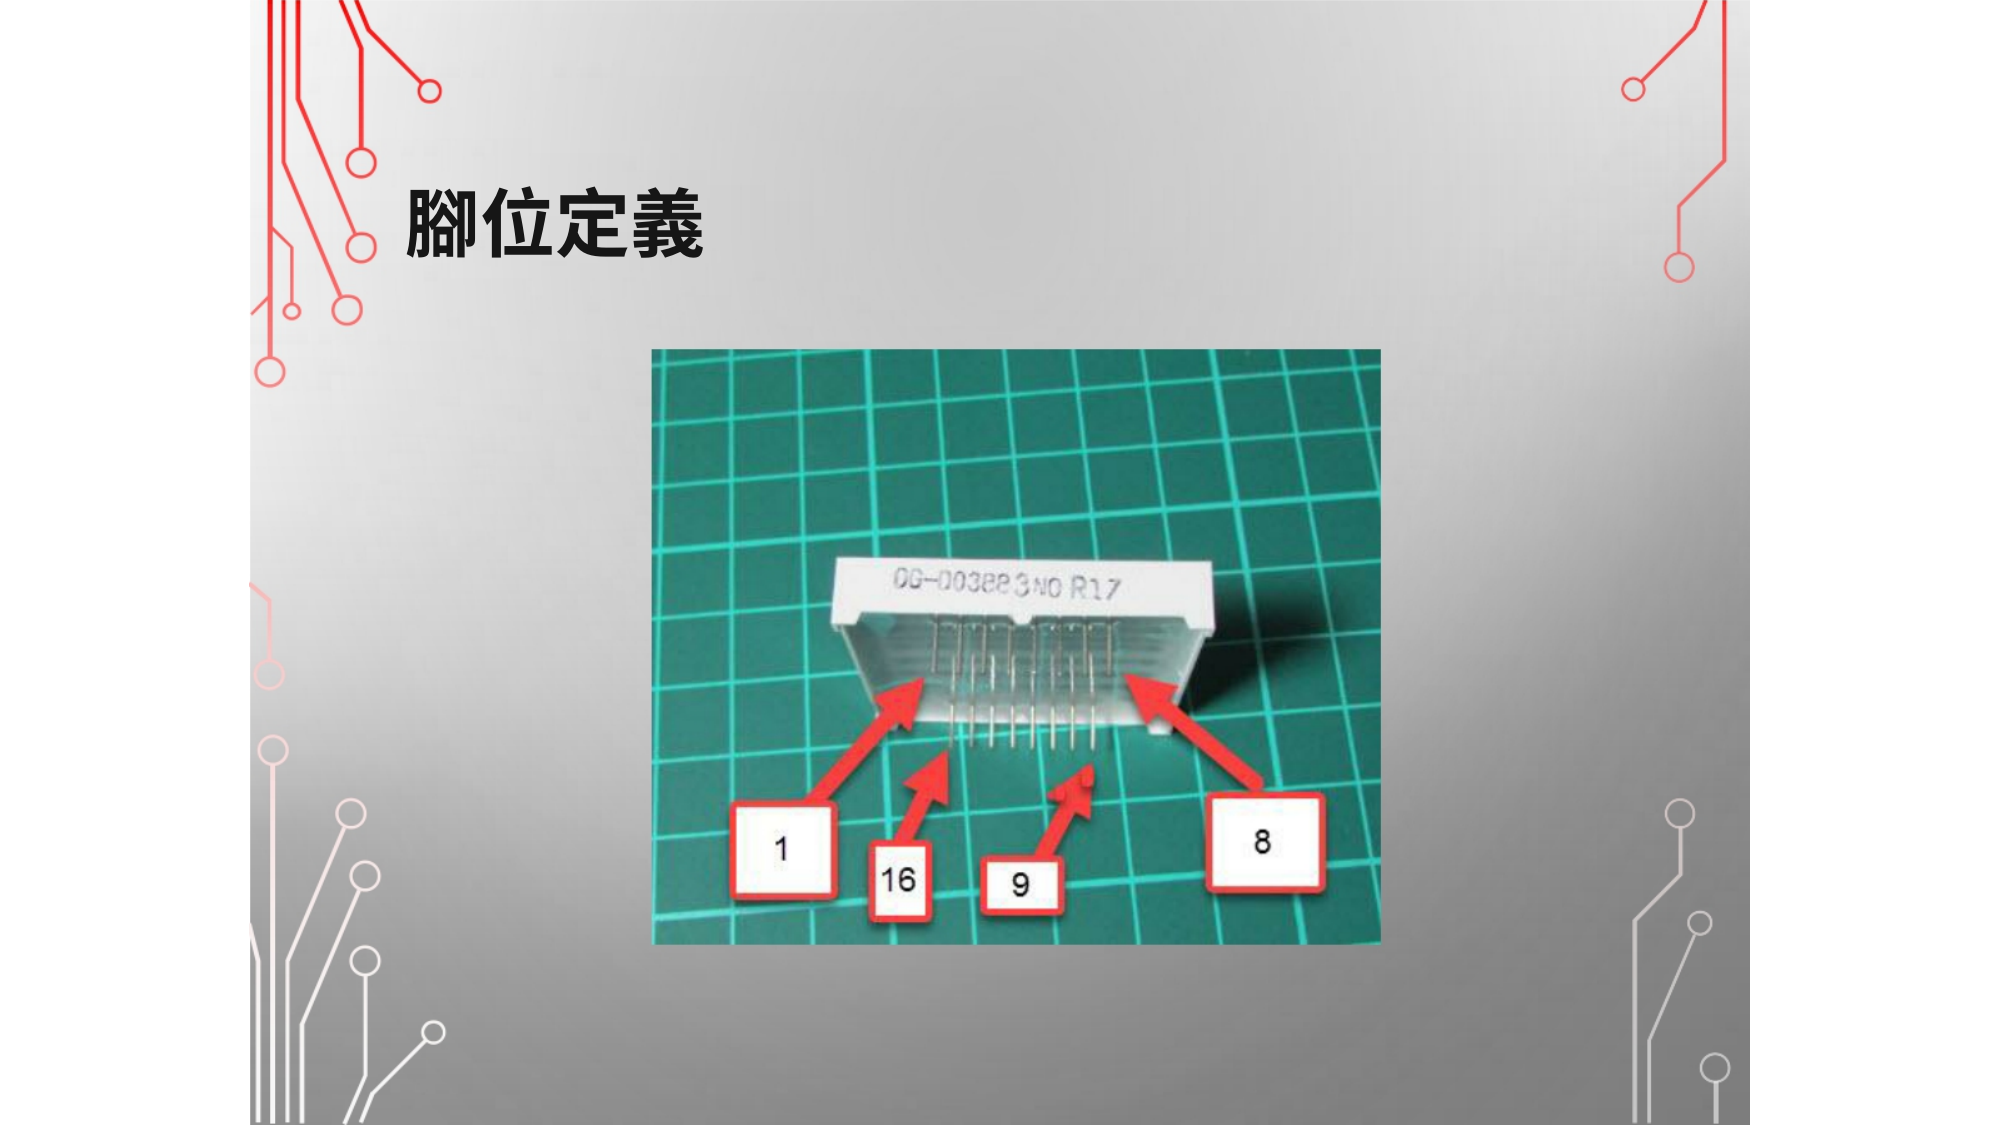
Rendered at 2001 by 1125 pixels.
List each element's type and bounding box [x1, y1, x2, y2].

picture [249, 0, 1750, 1125]
